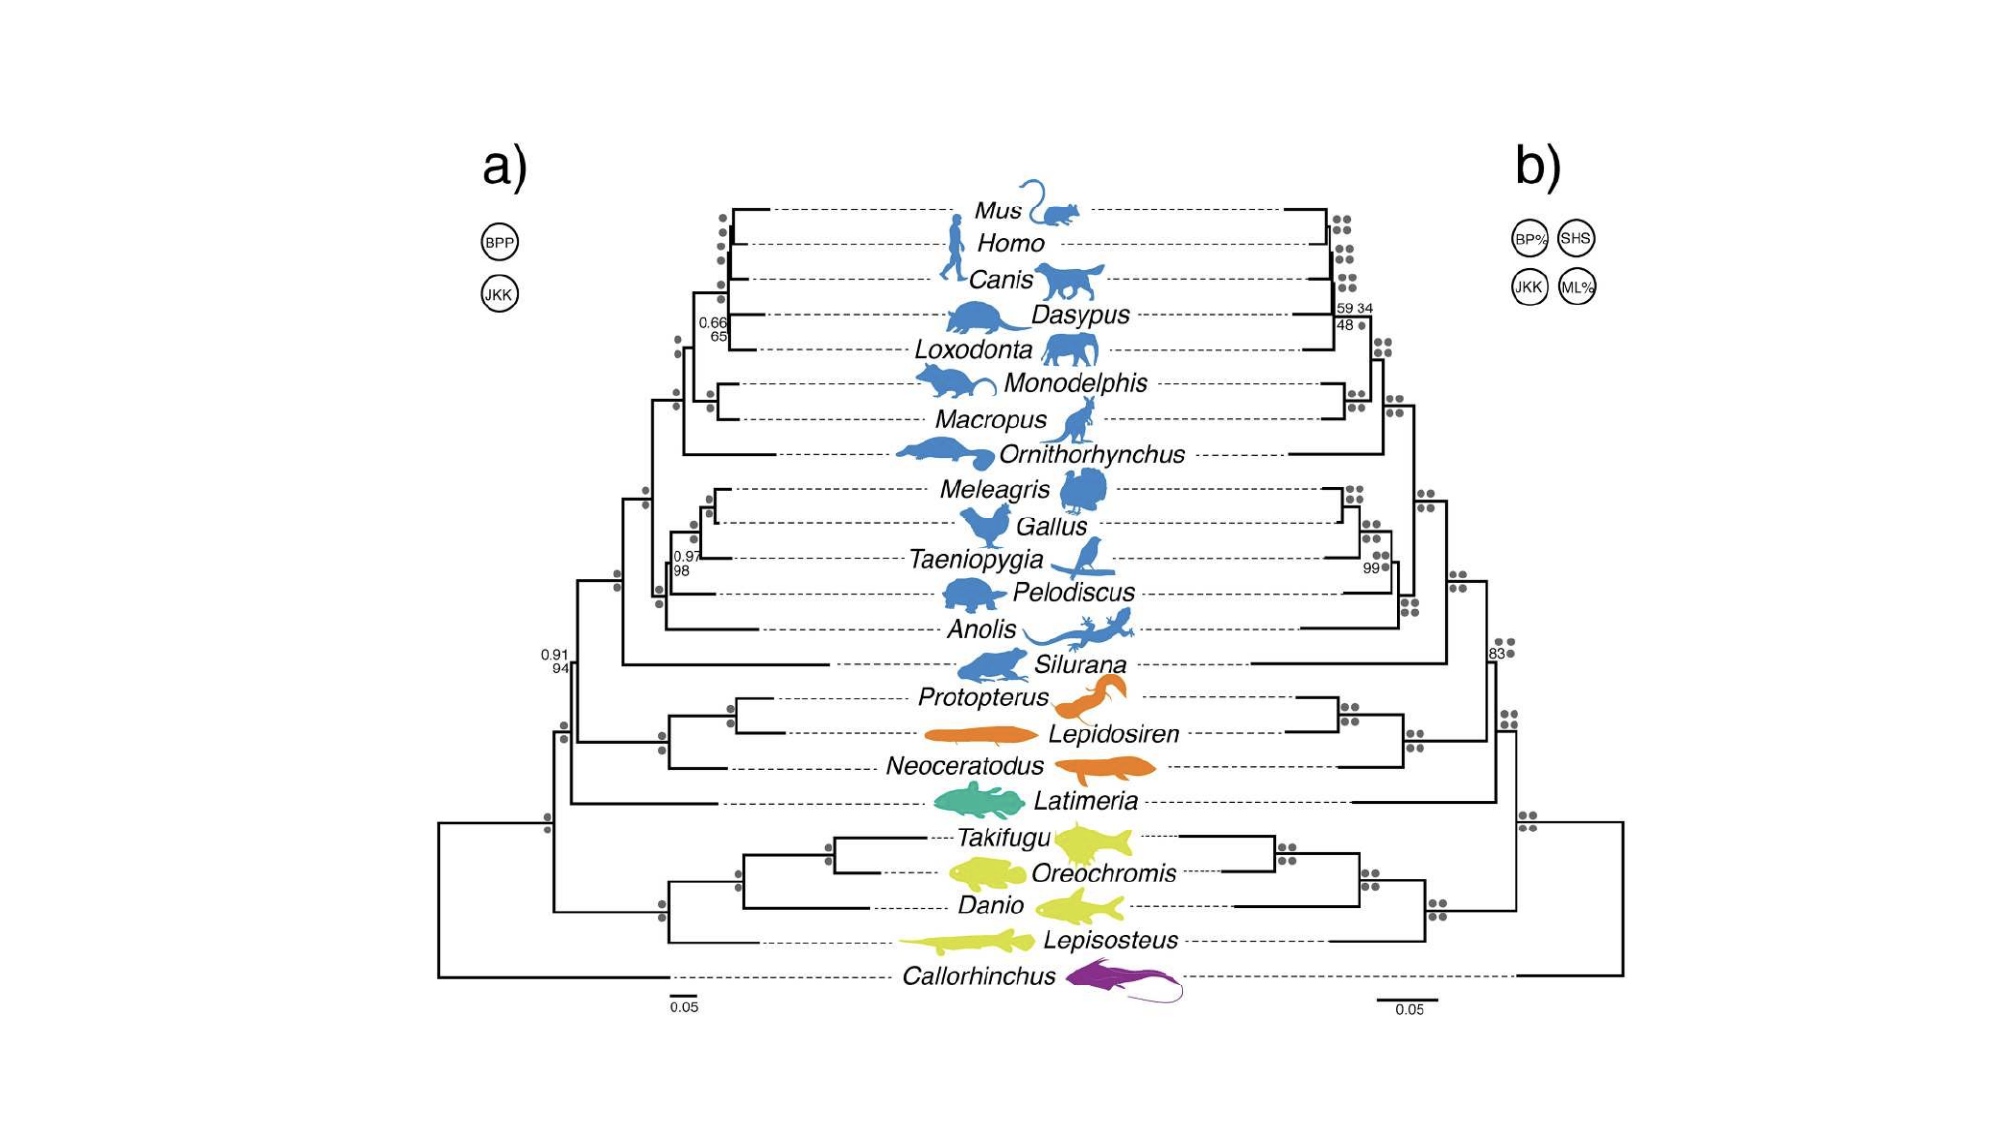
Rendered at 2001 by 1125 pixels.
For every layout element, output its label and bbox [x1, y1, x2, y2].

list [333, 30, 1703, 1125]
